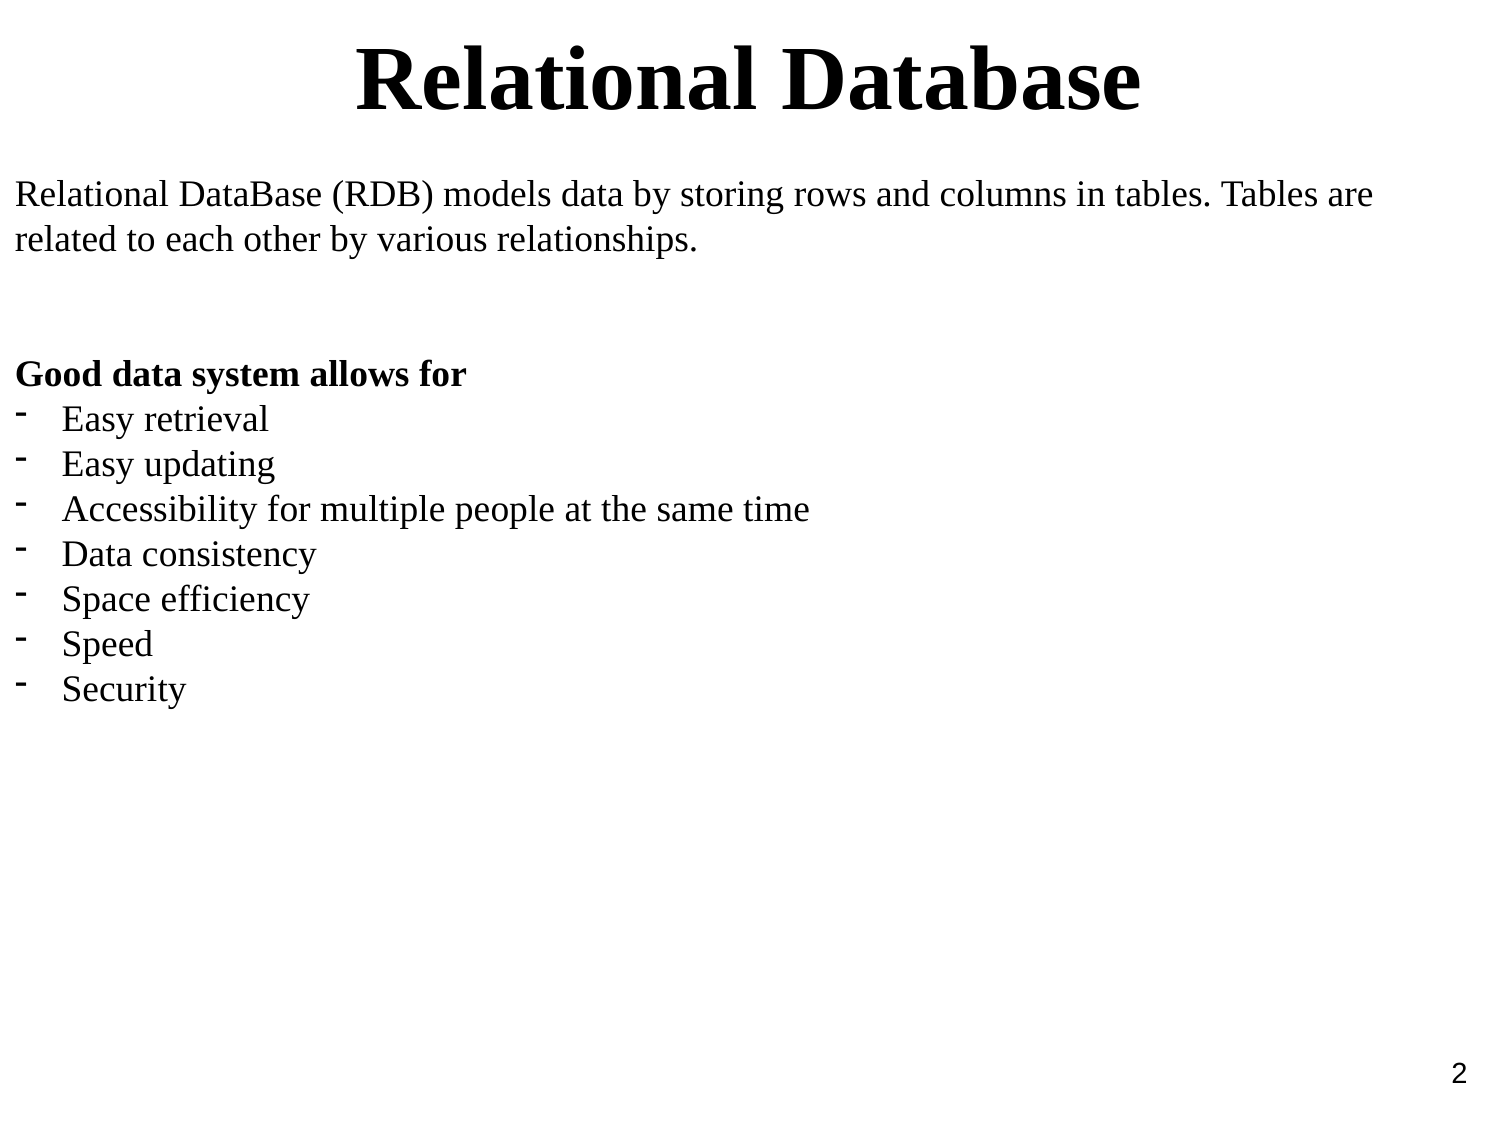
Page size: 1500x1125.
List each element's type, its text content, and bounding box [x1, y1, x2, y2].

text_box Relational Database [0, 10, 1500, 136]
text_box Relational DataBase (RDB) models data by storing rows and columns in tables. Tables are related to each other by various relationships. Good data system allows for Easy retrieval Easy updating Accessibility for multiple people at the same time Data consistency Space efficiency Speed Security [0, 161, 1500, 717]
slide_number 2 [1132, 1046, 1483, 1125]
